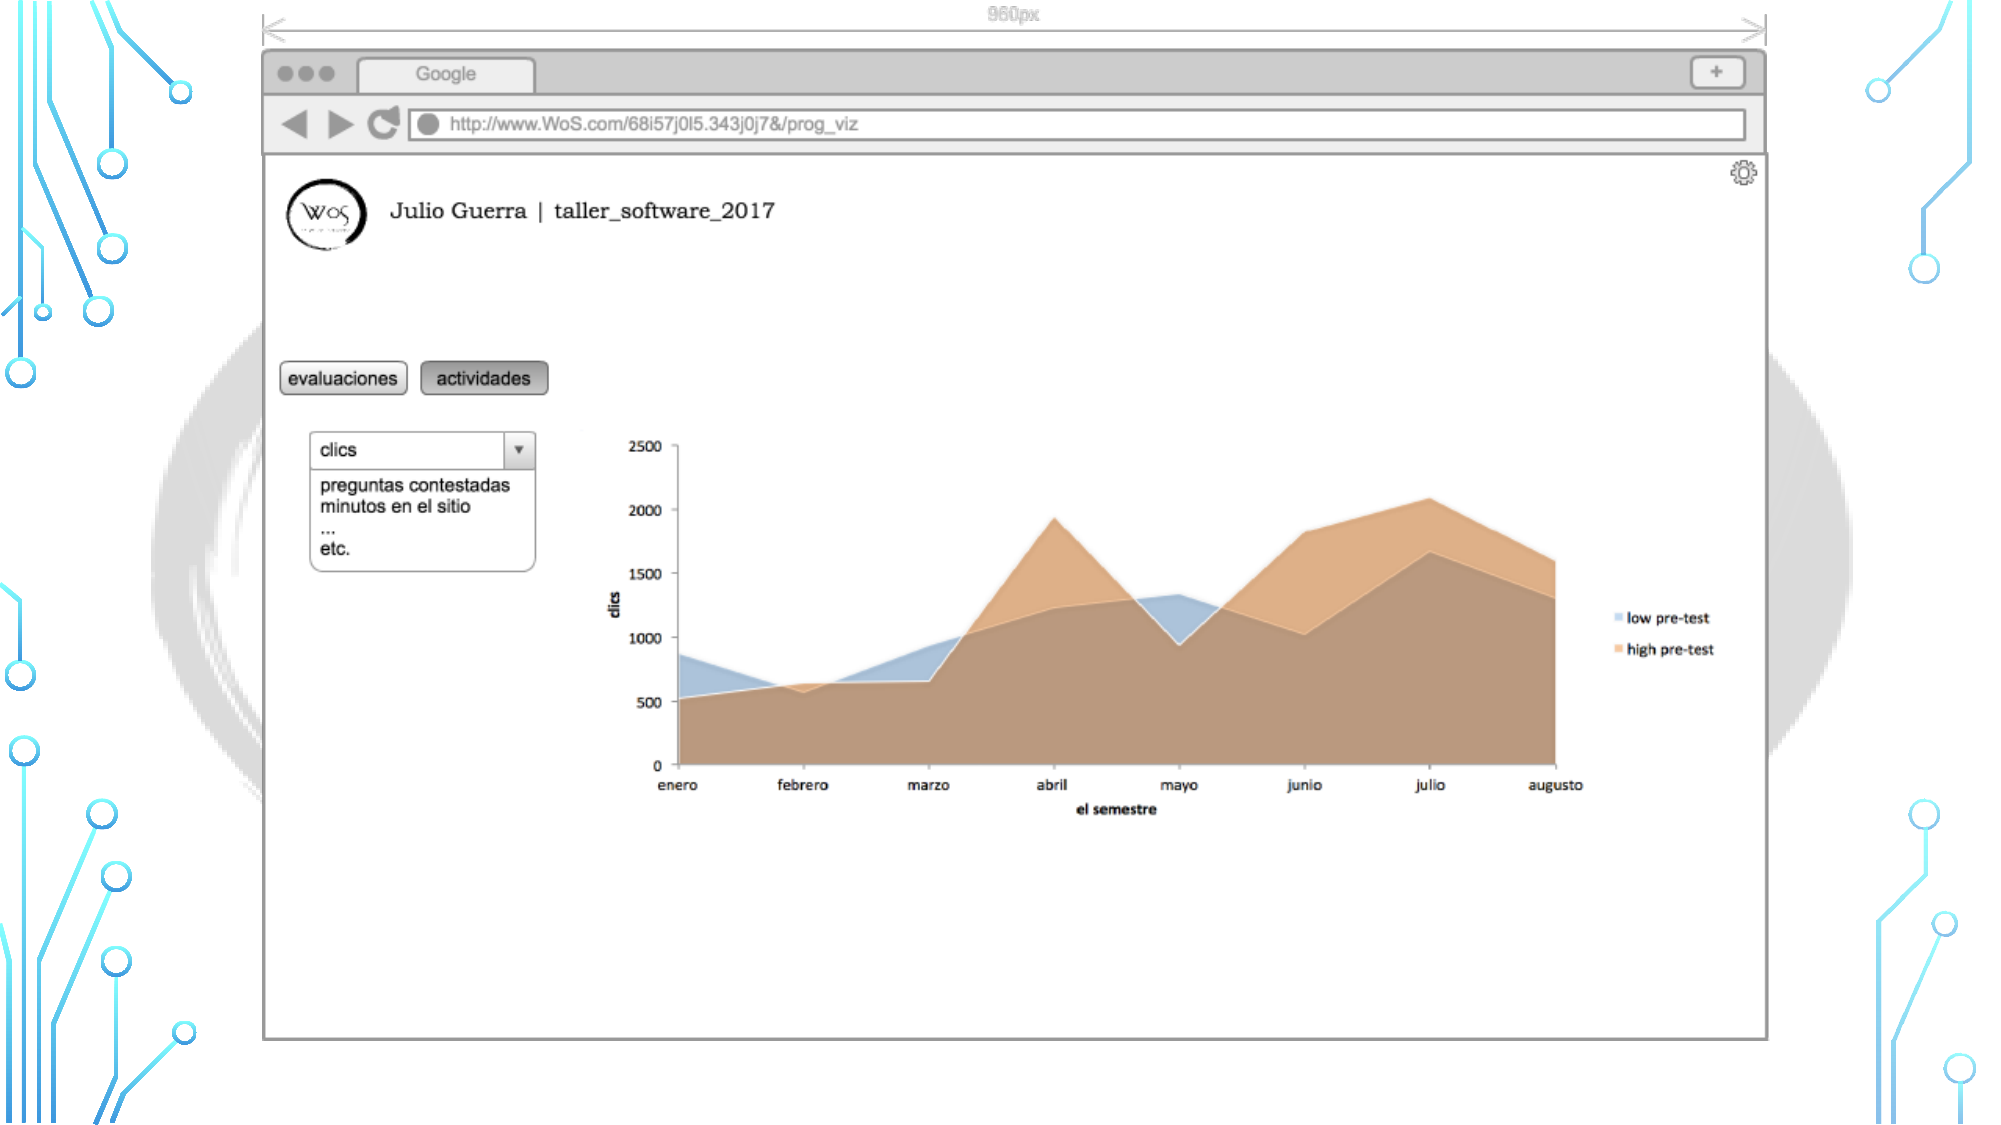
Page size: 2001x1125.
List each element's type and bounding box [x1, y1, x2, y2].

list [261, 0, 1771, 1041]
